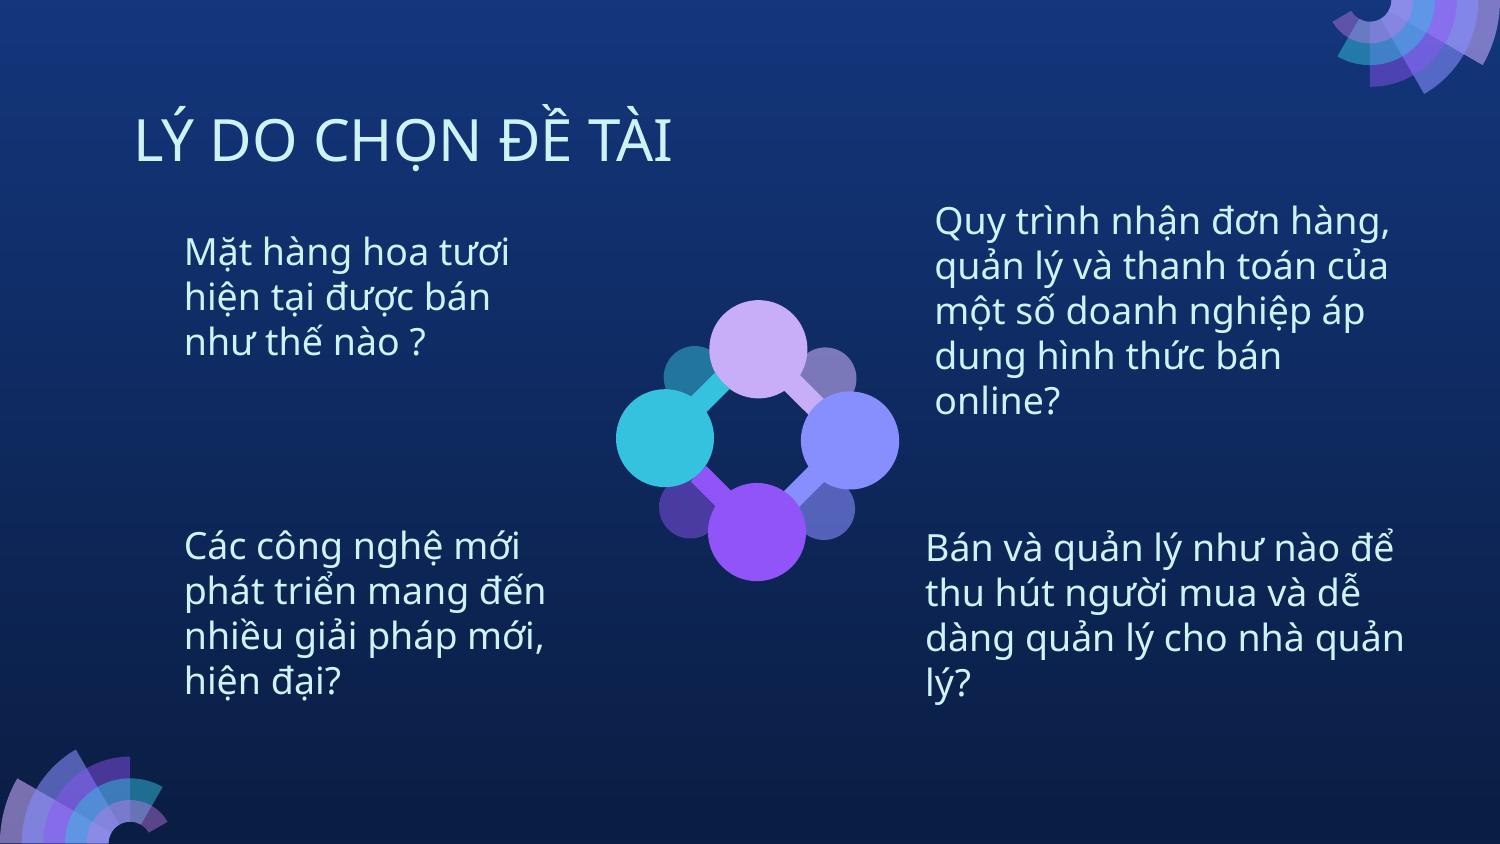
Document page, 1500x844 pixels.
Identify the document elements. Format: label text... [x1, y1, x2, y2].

text_box Mặt hàng hoa tươi hiện tại được bán như thế nào ? [168, 213, 564, 373]
text_box Quy trình nhận đơn hàng, quản lý và thanh toán của một số doanh nghiệp áp dung hình thức bán online? [919, 182, 1420, 402]
text_box Các công nghệ mới phát triển mang đến nhiều giải pháp mới, hiện đại? [168, 506, 564, 727]
text_box [801, 347, 857, 398]
text_box Bán và quản lý như nào để thu hút người mua và dễ dàng quản lý cho nhà quản lý? [910, 508, 1429, 729]
text_box [616, 372, 731, 488]
title LÝ DO CHỌN ĐỀ TÀI [118, 88, 1382, 183]
text_box [784, 391, 900, 507]
text_box [709, 300, 823, 415]
text_box [690, 465, 807, 582]
text_box [663, 346, 714, 395]
text_box [658, 481, 714, 539]
text_box [800, 483, 856, 540]
